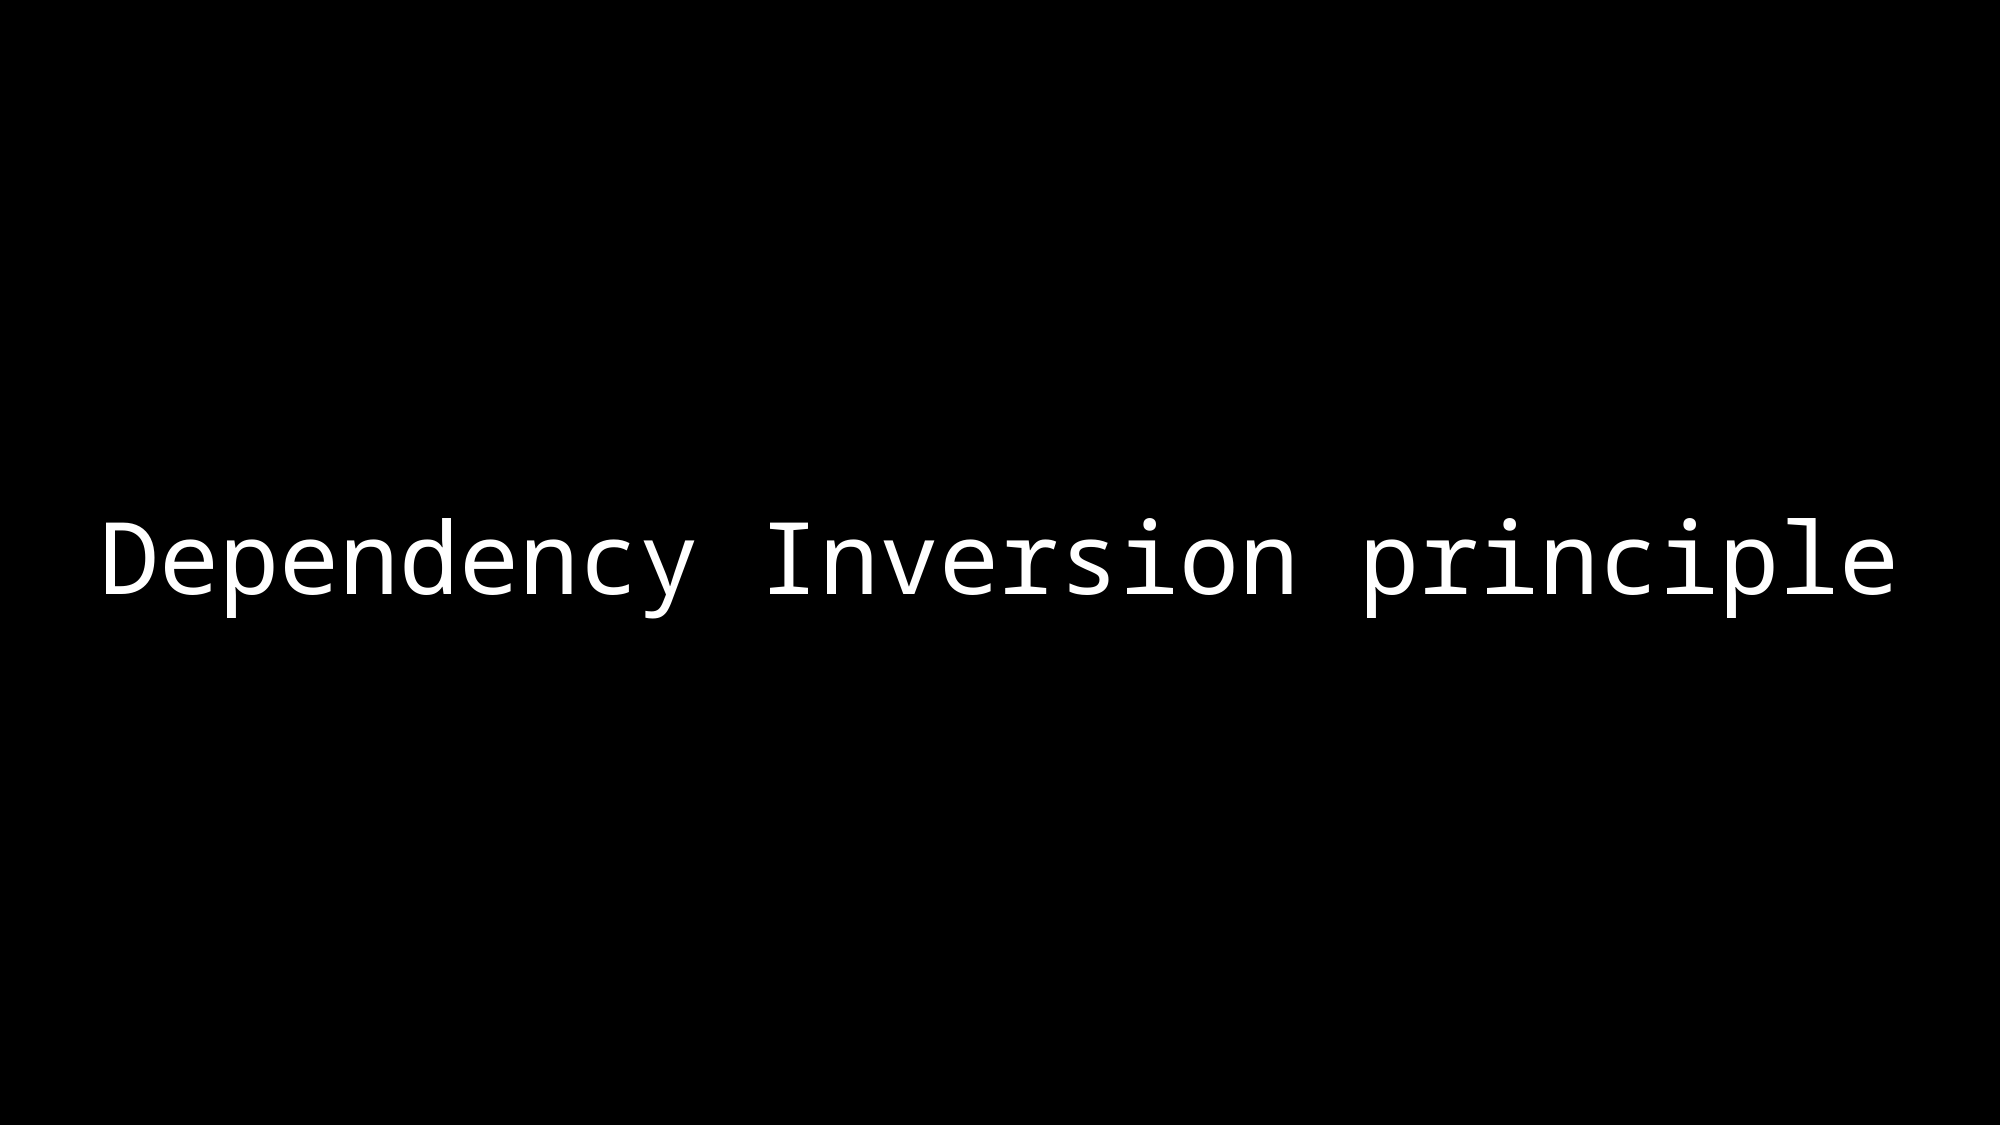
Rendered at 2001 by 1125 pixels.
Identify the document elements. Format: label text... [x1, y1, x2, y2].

text_box Dependency Inversion principle [0, 486, 2000, 622]
